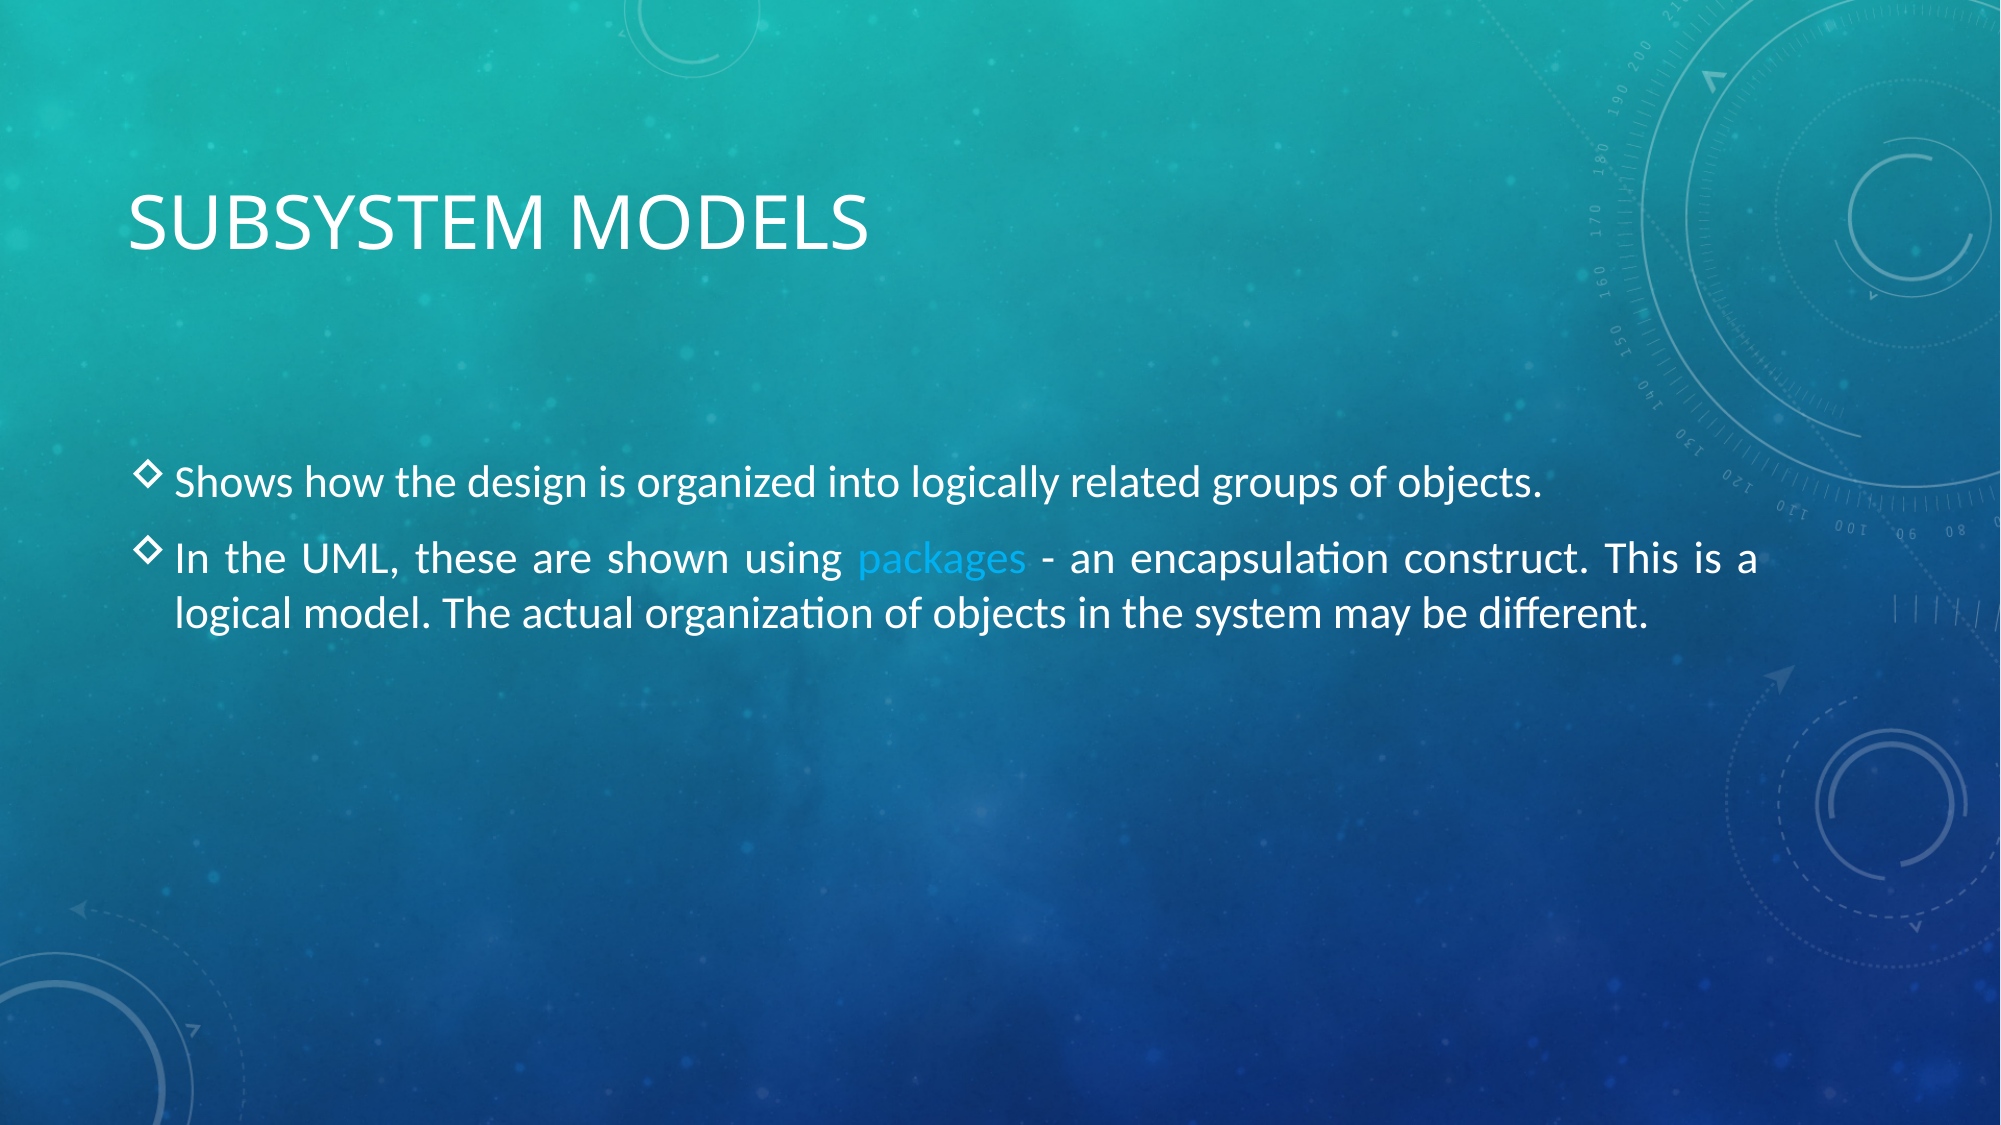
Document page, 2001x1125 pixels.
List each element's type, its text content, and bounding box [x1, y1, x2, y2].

picture [0, 0, 2001, 1125]
title Subsystem models [112, 99, 1775, 339]
list Shows how the design is organized into logically related groups of objects. In the UML, these are shown using packages - an encapsulation construct. This is a logical model. The actual organization of objects in the system may be different. [112, 351, 1775, 804]
